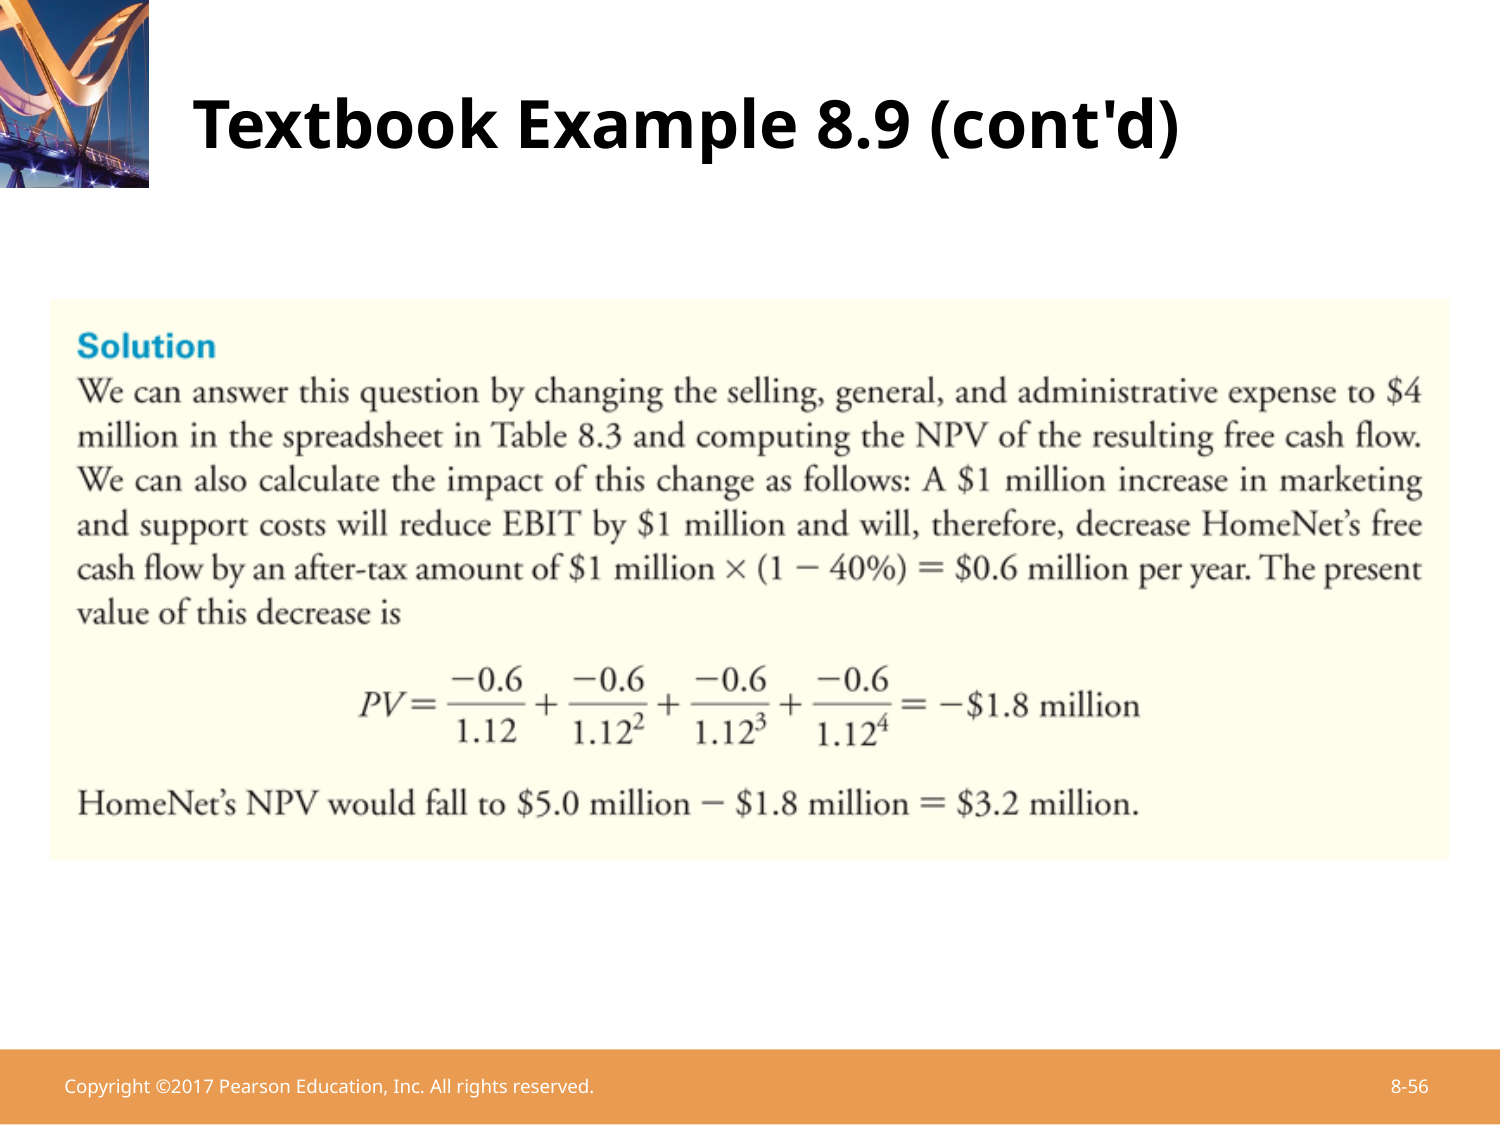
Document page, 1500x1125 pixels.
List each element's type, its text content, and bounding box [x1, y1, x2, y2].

picture [0, 0, 149, 188]
picture [49, 299, 1451, 861]
title Textbook Example 8.9 (cont'd) [192, 27, 1456, 216]
